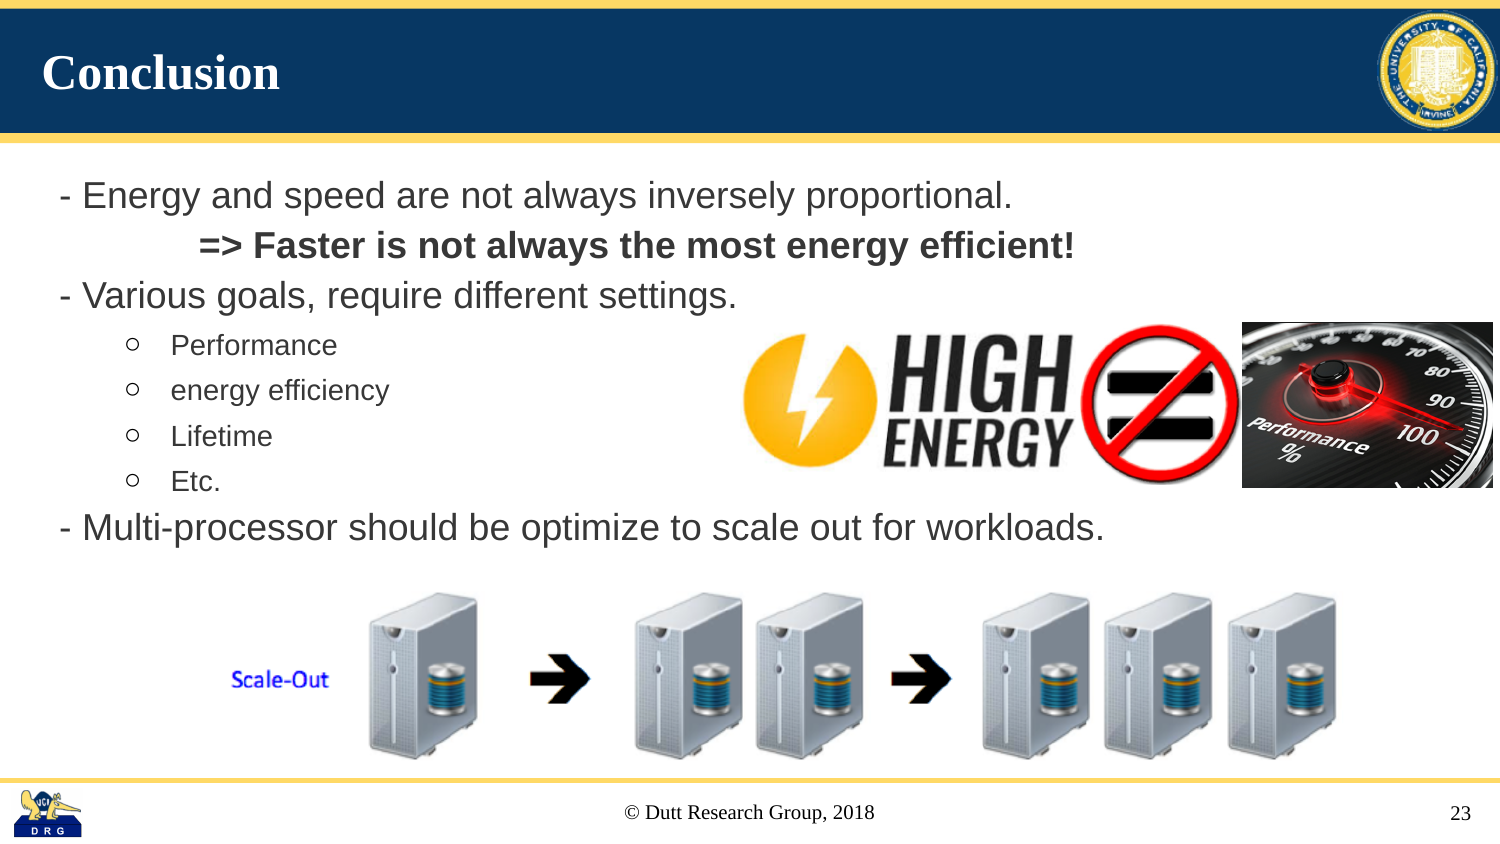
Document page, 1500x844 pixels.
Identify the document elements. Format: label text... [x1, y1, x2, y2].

slide_number 23 [1396, 787, 1487, 838]
picture [227, 573, 1344, 763]
list - Energy and speed are not always inversely proportional. => Faster is not always the most energy efficient! - Various goals, require different settings. Performance energy efficiency Lifetime Etc. - Multi-processor should be optimize to scale out for workloads. [33, 155, 1459, 763]
picture [739, 317, 1493, 488]
picture [11, 788, 83, 839]
picture [1390, 10, 1498, 131]
title Conclusion [26, 2, 1390, 137]
